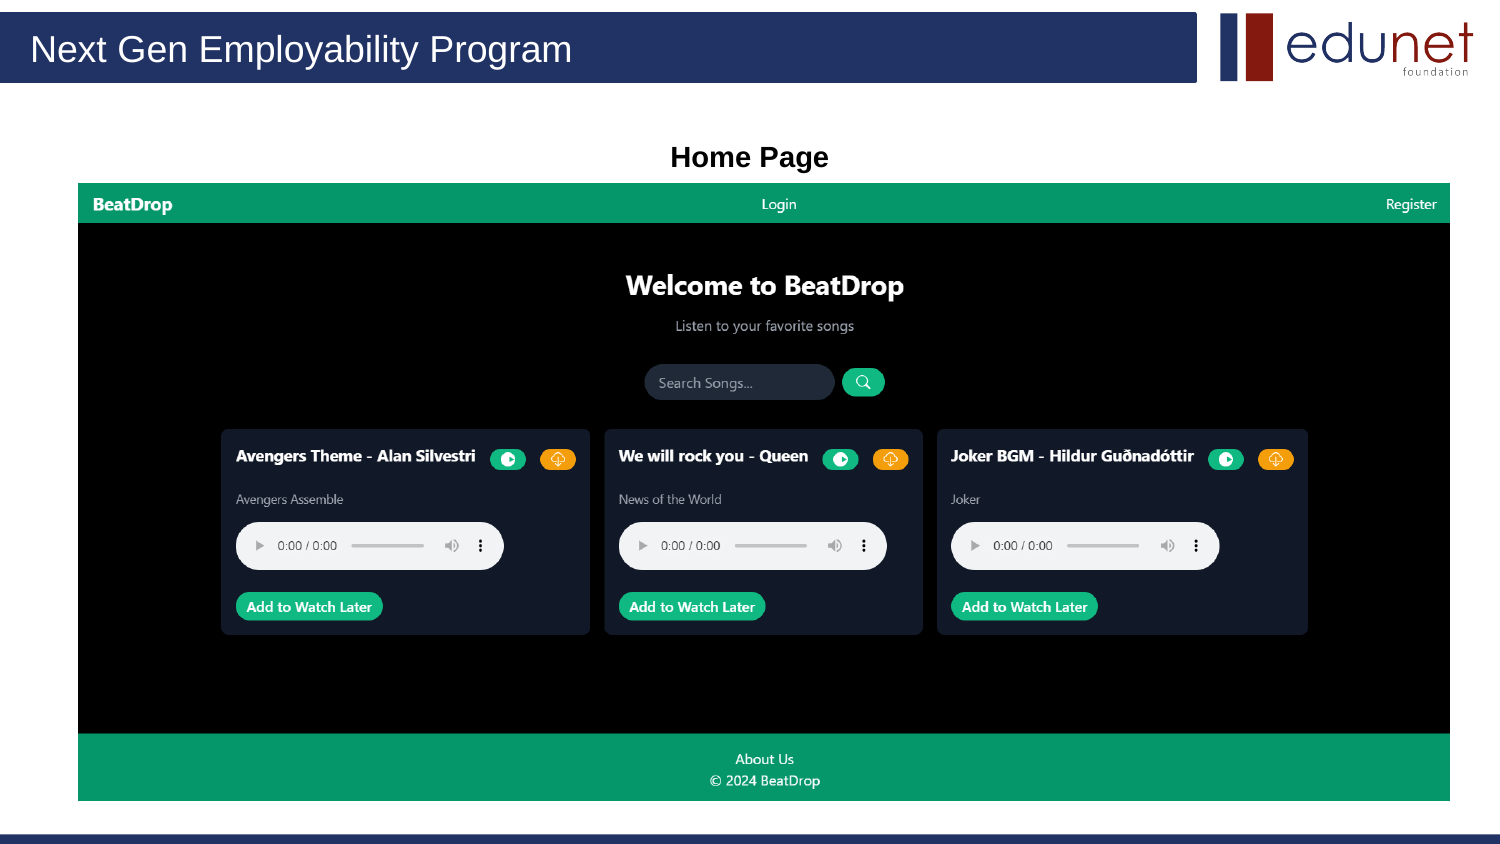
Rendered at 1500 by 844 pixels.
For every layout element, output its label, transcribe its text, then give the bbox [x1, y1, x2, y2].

picture [78, 183, 1451, 801]
picture [1279, 14, 1482, 83]
title Home Page [103, 104, 1397, 181]
